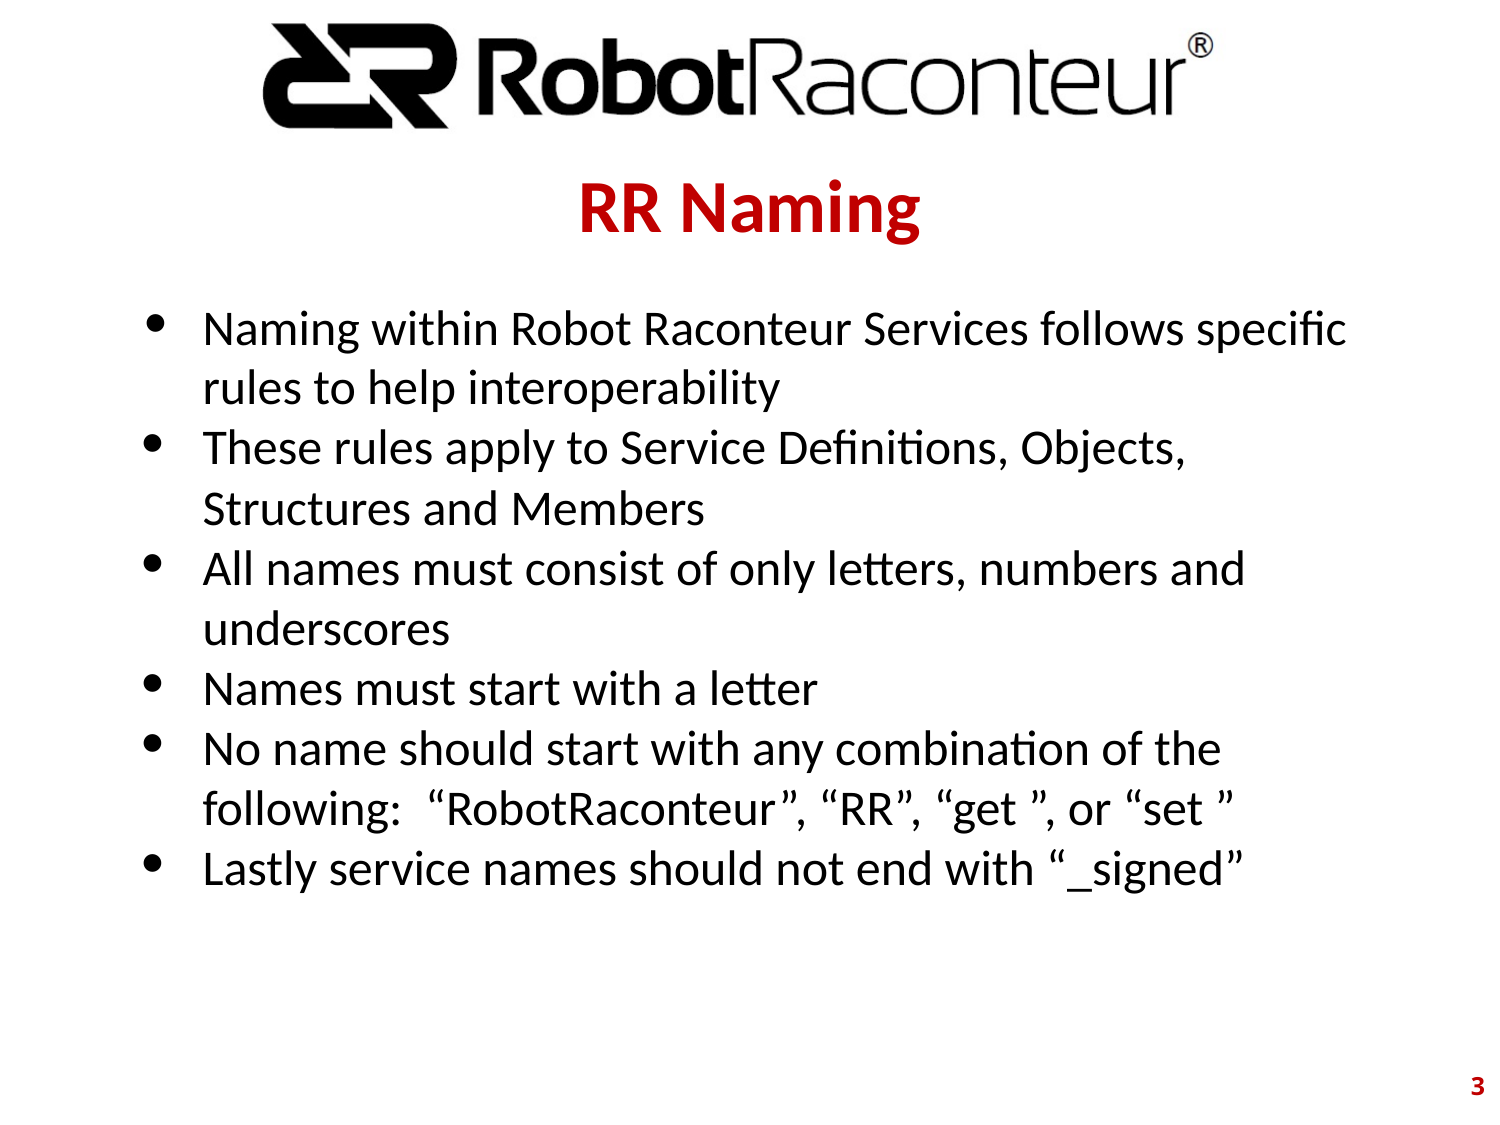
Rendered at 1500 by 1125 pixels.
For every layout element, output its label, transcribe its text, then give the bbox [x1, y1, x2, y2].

slide_number ‹#› [1187, 1062, 1500, 1125]
list Naming within Robot Raconteur Services follows specific rules to help interoperability These rules apply to Service Definitions, Objects, Structures and Members All names must consist of only letters, numbers and underscores Names must start with a letter No name should start with any combination of the following: “RobotRaconteur”, “RR”, “get ”, or “set ” Lastly service names should not end with “_signed” [112, 287, 1388, 1000]
picture [253, 12, 1226, 142]
title RR Naming [112, 142, 1388, 263]
